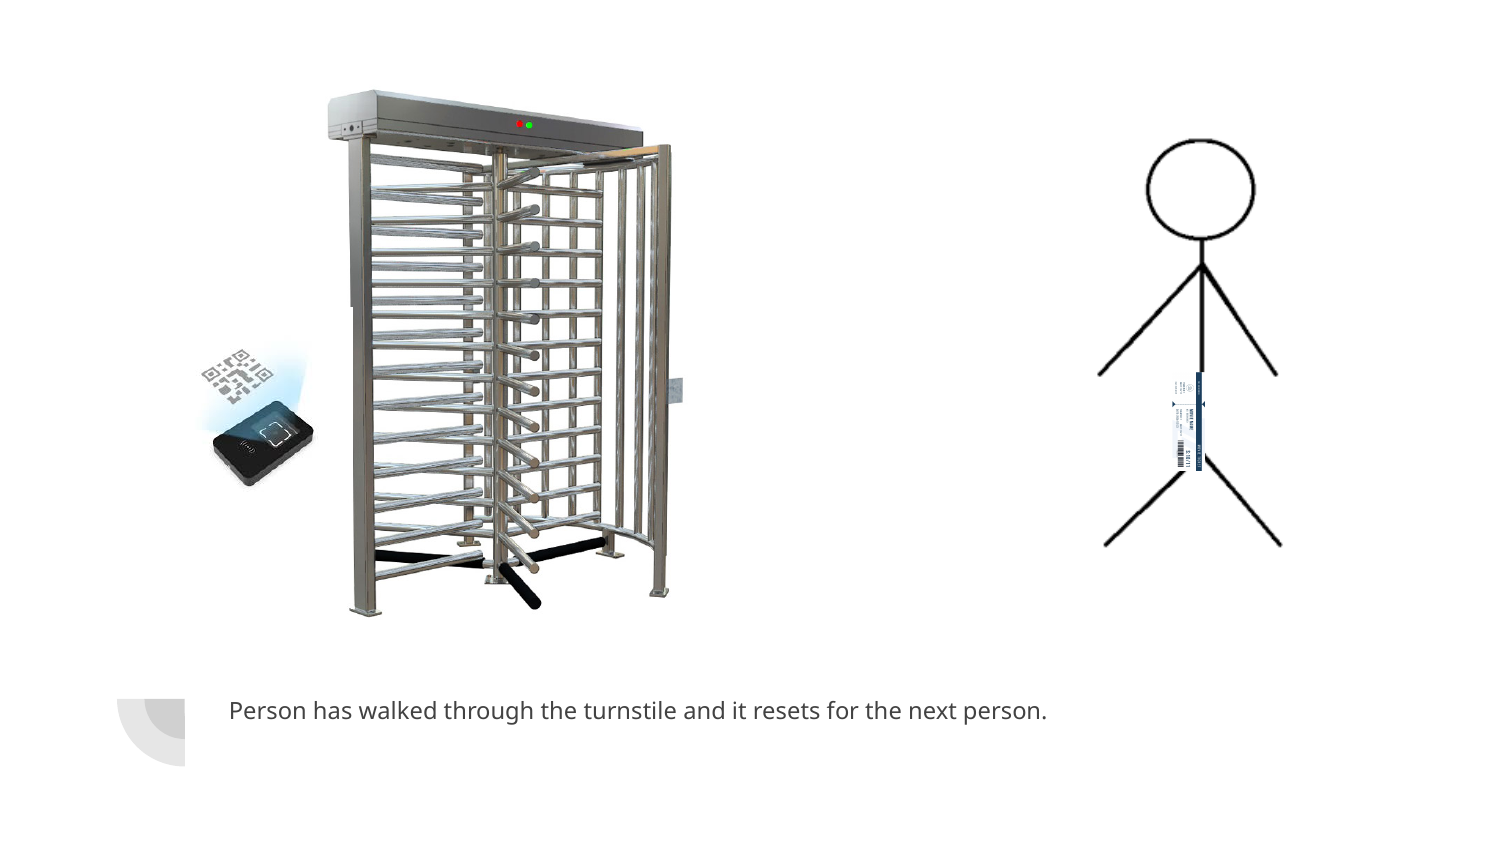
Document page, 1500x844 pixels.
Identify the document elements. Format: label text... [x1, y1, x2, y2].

picture [161, 33, 831, 679]
picture [1068, 116, 1327, 596]
list Person has walked through the turnstile and it resets for the next person. [213, 678, 1173, 767]
